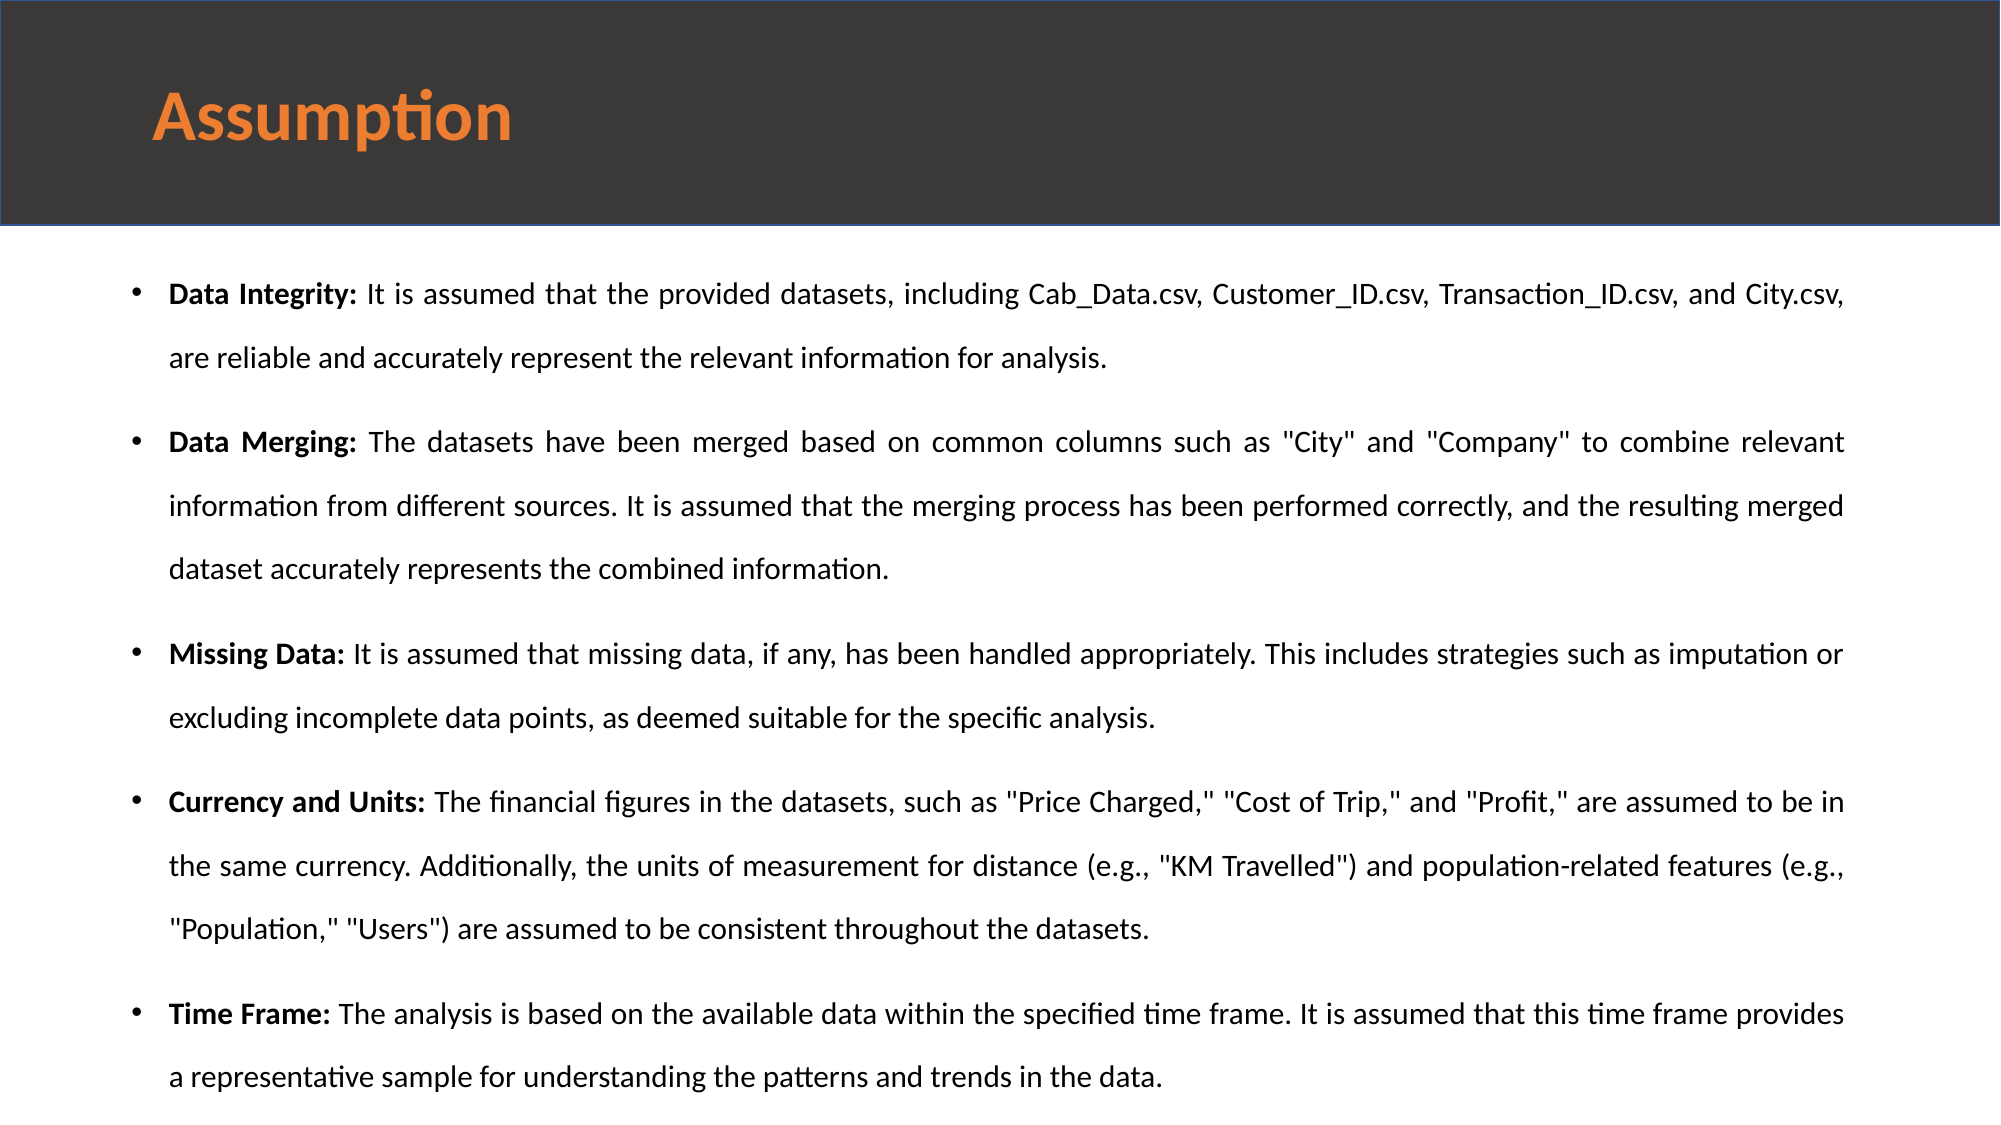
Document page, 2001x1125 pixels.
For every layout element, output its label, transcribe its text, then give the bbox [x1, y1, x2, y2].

title Assumption [137, 7, 1863, 225]
text_box [0, 0, 2000, 226]
list Data Integrity: It is assumed that the provided datasets, including Cab_Data.csv, Customer_ID.csv, Transaction_ID.csv, and City.csv, are reliable and accurately represent the relevant information for analysis. Data Merging: The datasets have been merged based on common columns such as "City" and "Company" to combine relevant information from different sources. It is assumed that the merging process has been performed correctly, and the resulting merged dataset accurately represents the combined information. Missing Data: It is assumed that missing data, if any, has been handled appropriately. This includes strategies such as imputation or excluding incomplete data points, as deemed suitable for the specific analysis. Currency and Units: The financial figures in the datasets, such as "Price Charged," "Cost of Trip," and "Profit," are assumed to be in the same currency. Additionally, the units of measurement for distance (e.g., "KM Travelled") and population-related features (e.g., "Population," "Users") are assumed to be consistent throughout the datasets. Time Frame: The analysis is based on the available data within the specified time frame. It is assumed that this time frame provides a representative sample for understanding the patterns and trends in the data. [116, 239, 1863, 1125]
